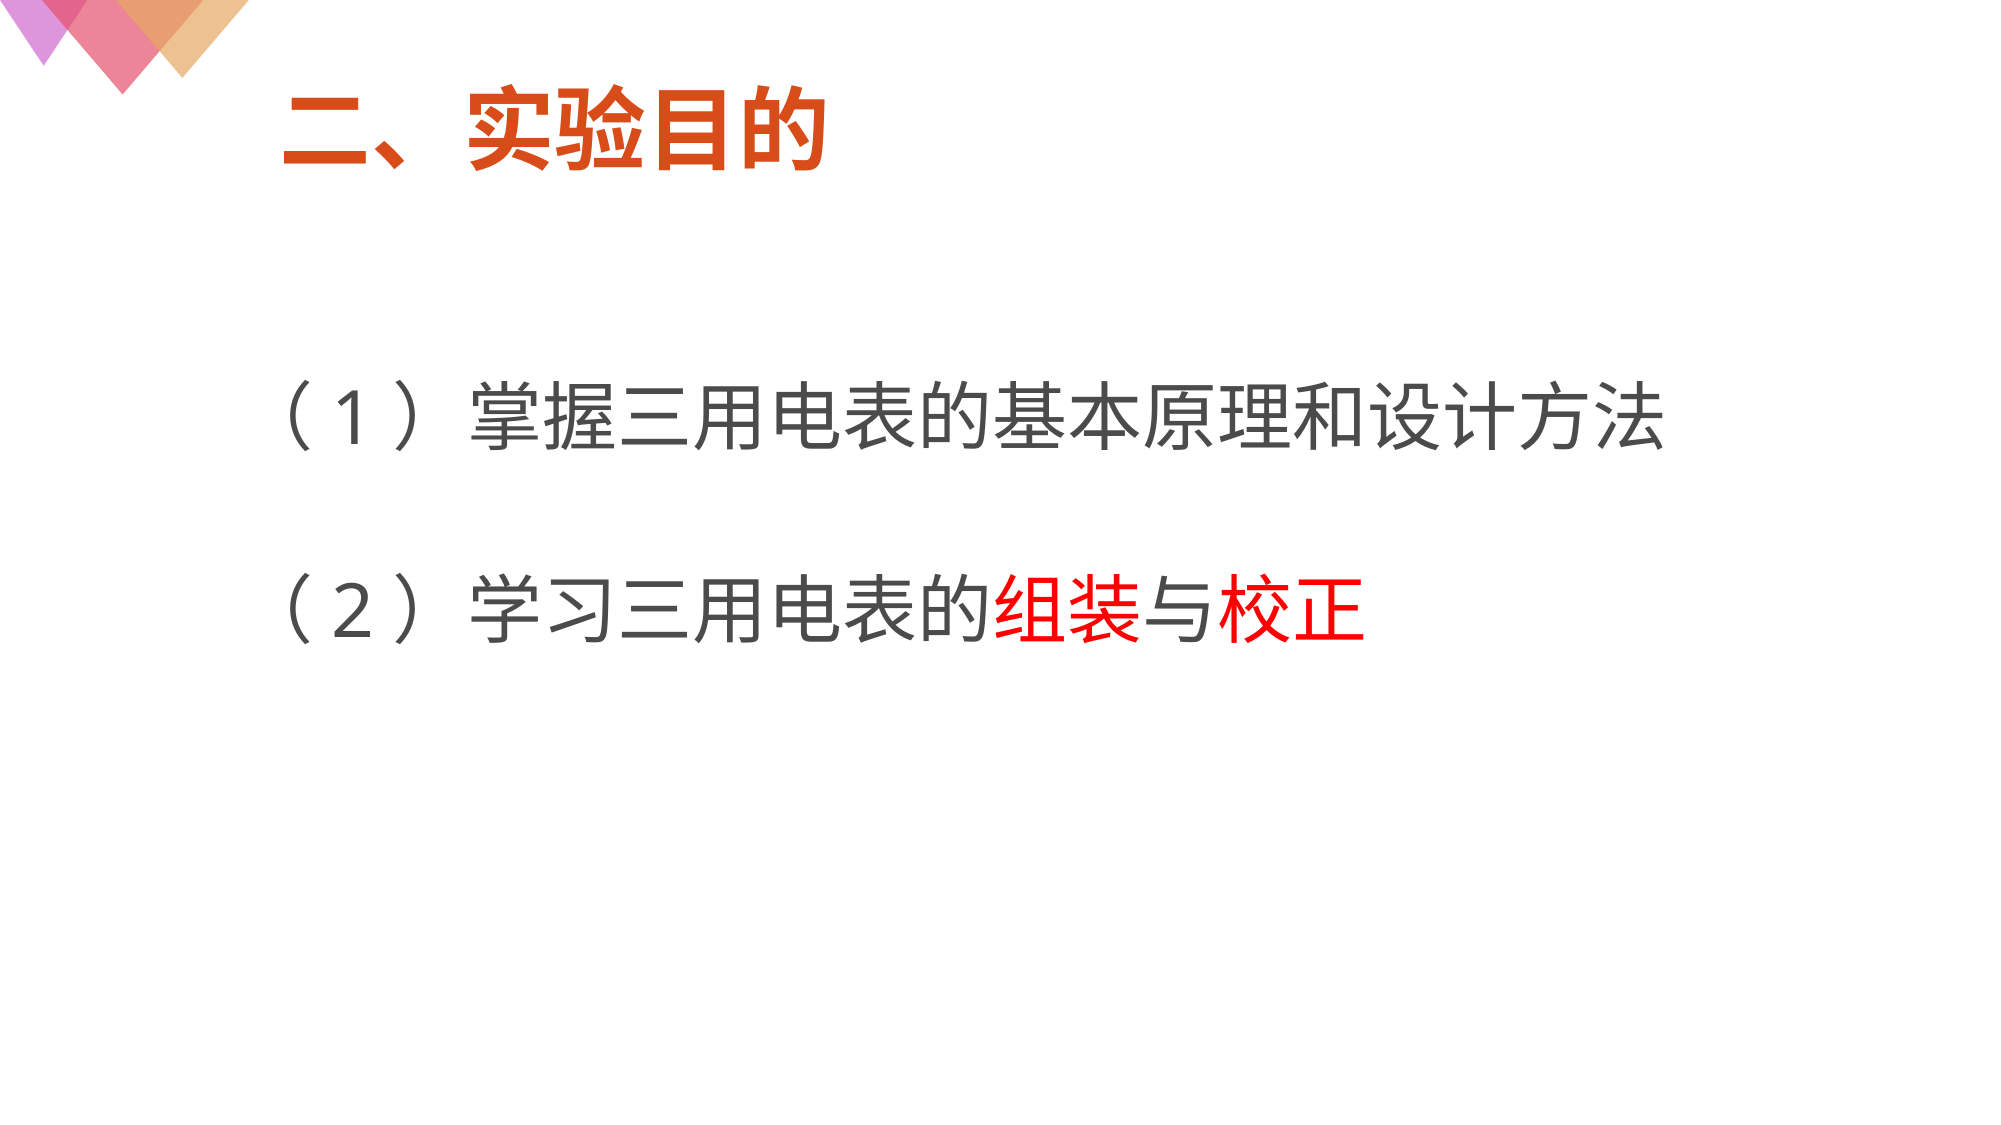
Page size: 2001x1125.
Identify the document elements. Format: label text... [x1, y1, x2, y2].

text_box （1）掌握三用电表的基本原理和设计方法 （2）学习三用电表的组装与校正 [224, 272, 1728, 952]
text_box 二、实验目的 [265, 49, 1378, 219]
